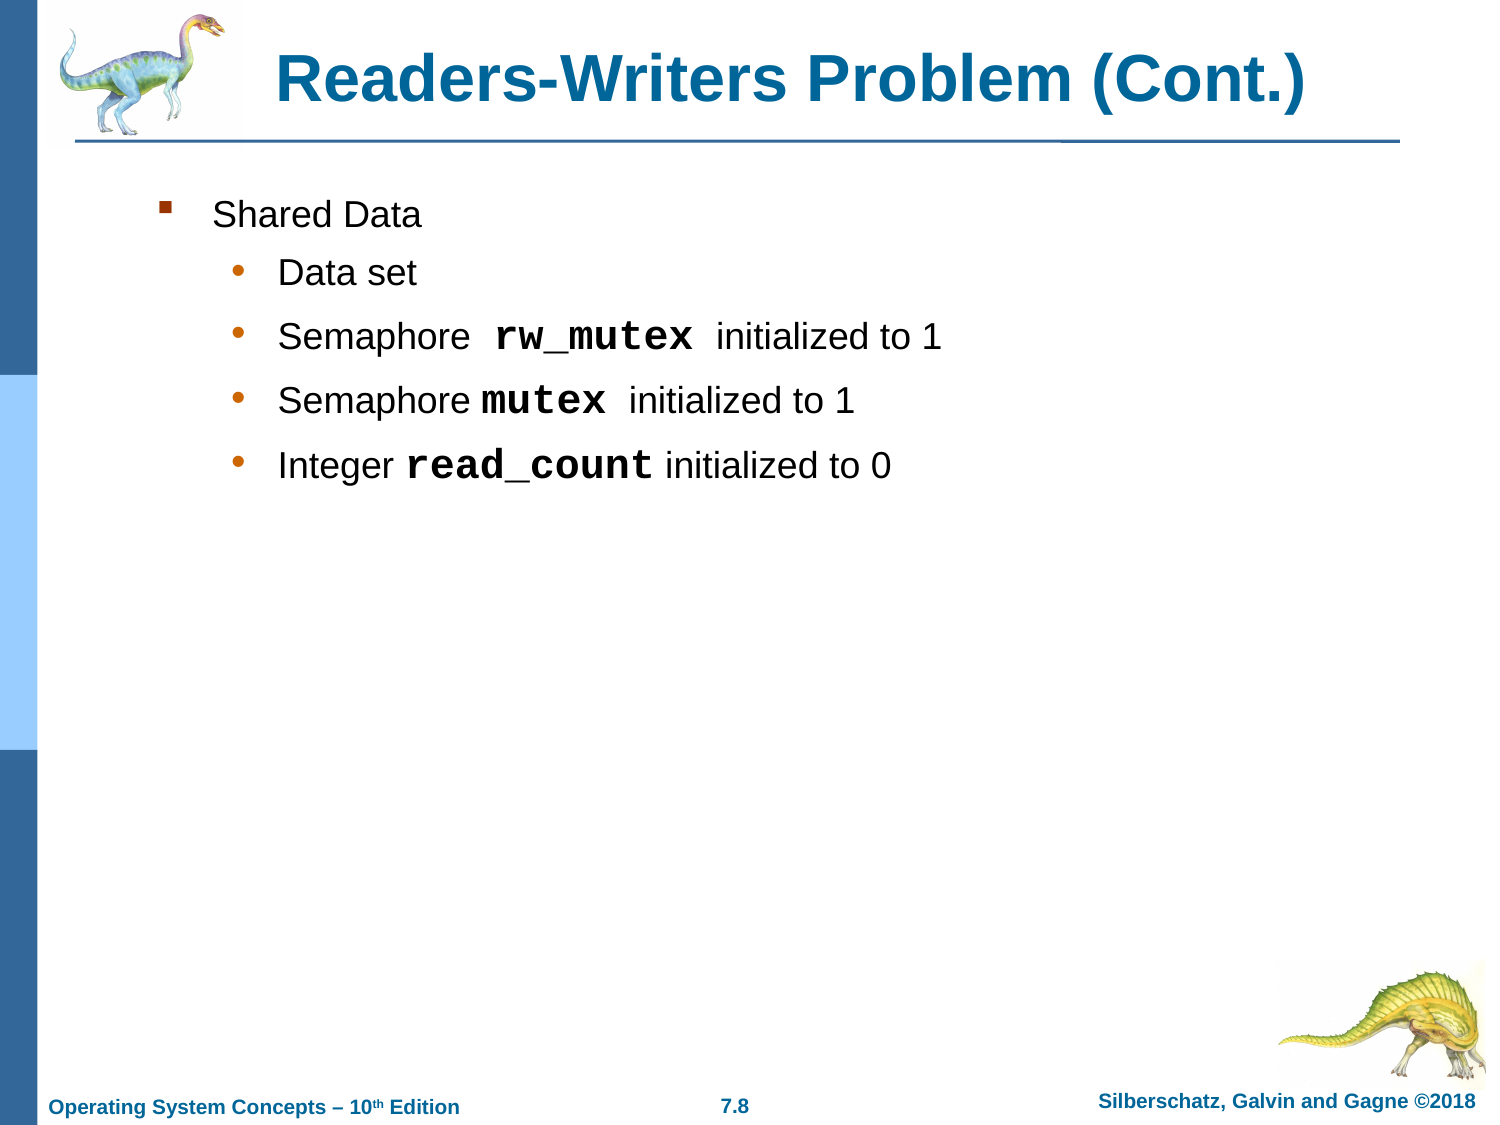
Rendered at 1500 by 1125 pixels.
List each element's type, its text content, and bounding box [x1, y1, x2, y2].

title Readers-Writers Problem (Cont.) [170, 27, 1412, 123]
picture [1275, 959, 1486, 1090]
picture [46, 0, 243, 149]
list Shared Data Data set Semaphore rw_mutex initialized to 1 Semaphore mutex initialized to 1 Integer read_count initialized to 0 [141, 182, 1395, 1004]
